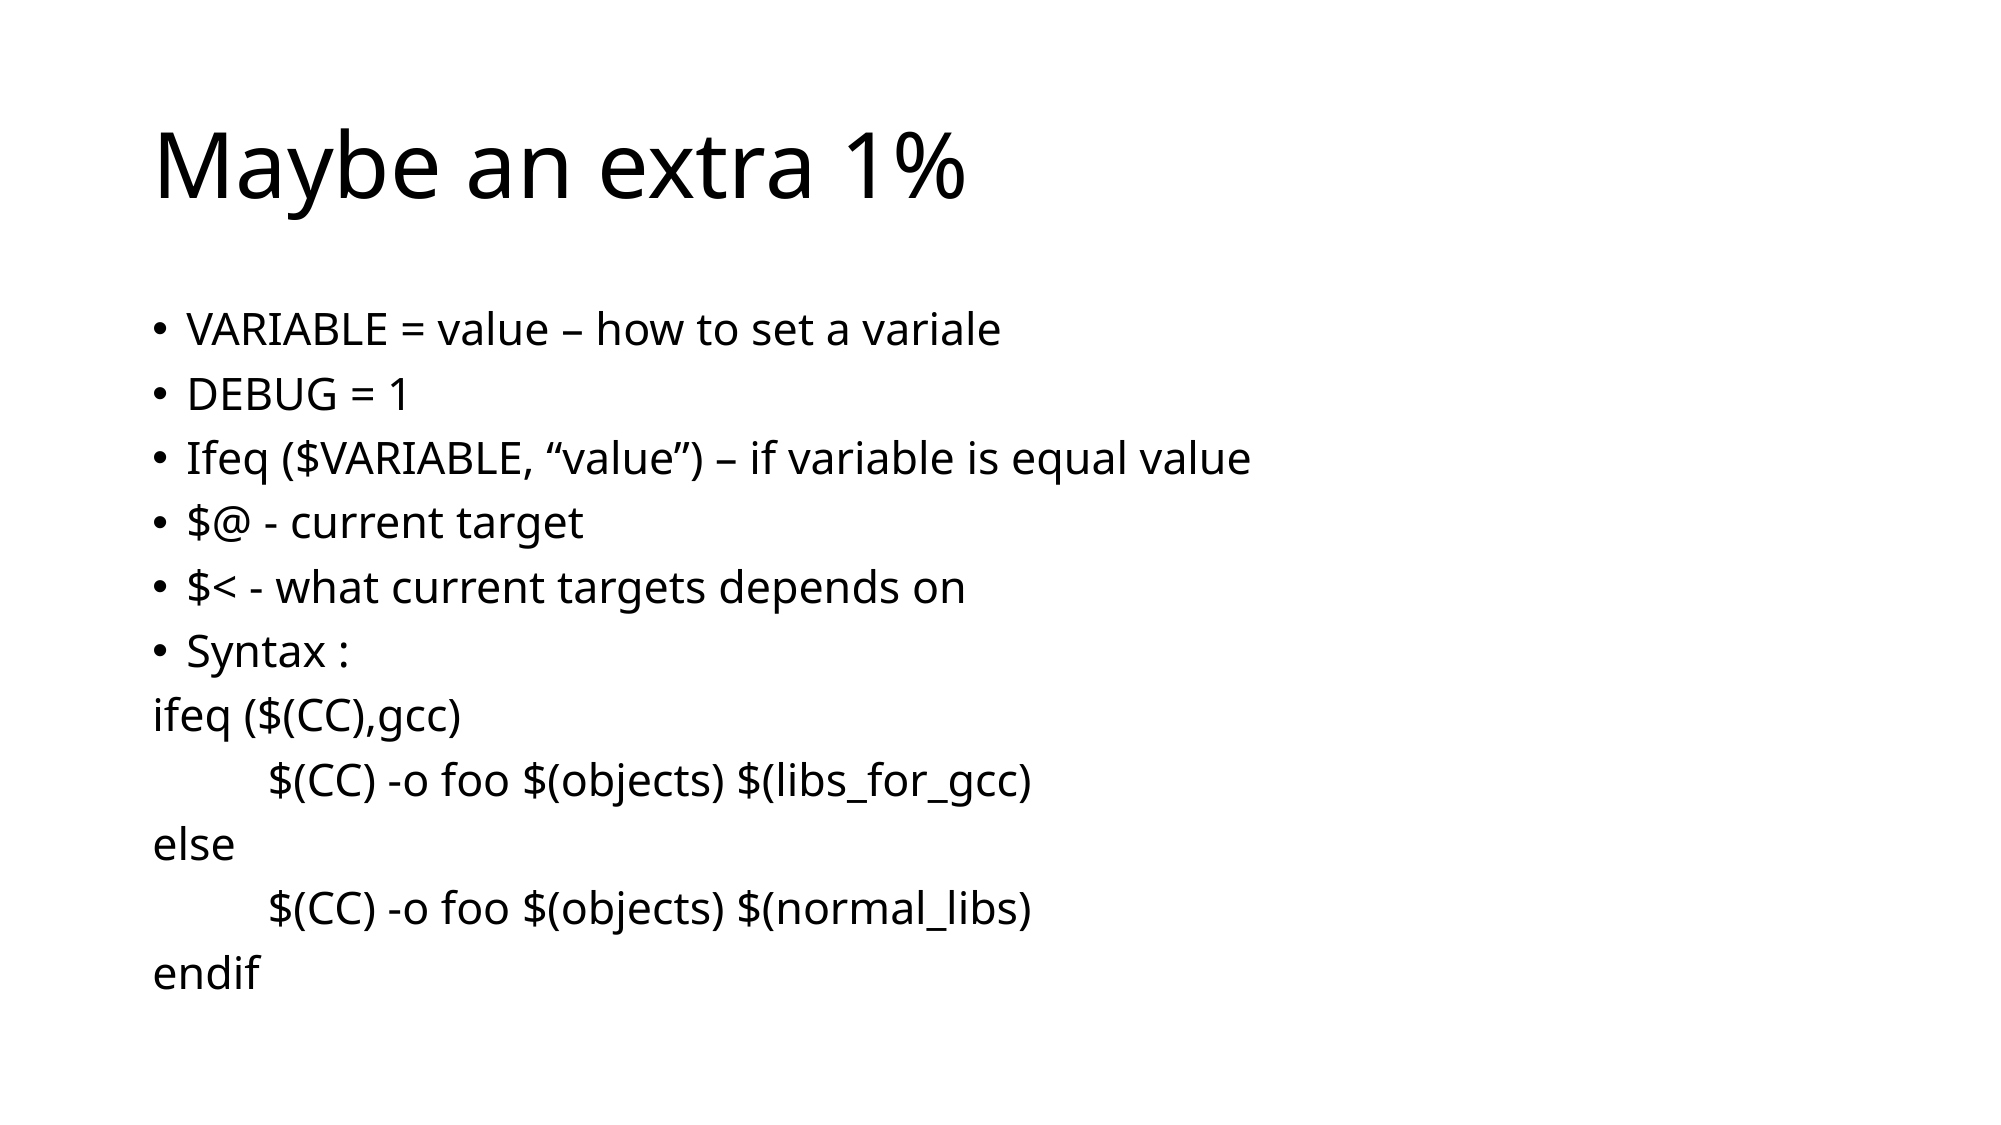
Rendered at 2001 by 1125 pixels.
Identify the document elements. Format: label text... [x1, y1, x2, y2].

title Maybe an extra 1% [137, 59, 1863, 278]
list VARIABLE = value – how to set a variale DEBUG = 1 Ifeq ($VARIABLE, “value”) – if variable is equal value $@ - current target $< - what current targets depends on Syntax : ifeq ($(CC),gcc) $(CC) -o foo $(objects) $(libs_for_gcc) else $(CC) -o foo $(objects) $(normal_libs) endif [137, 299, 1863, 1014]
